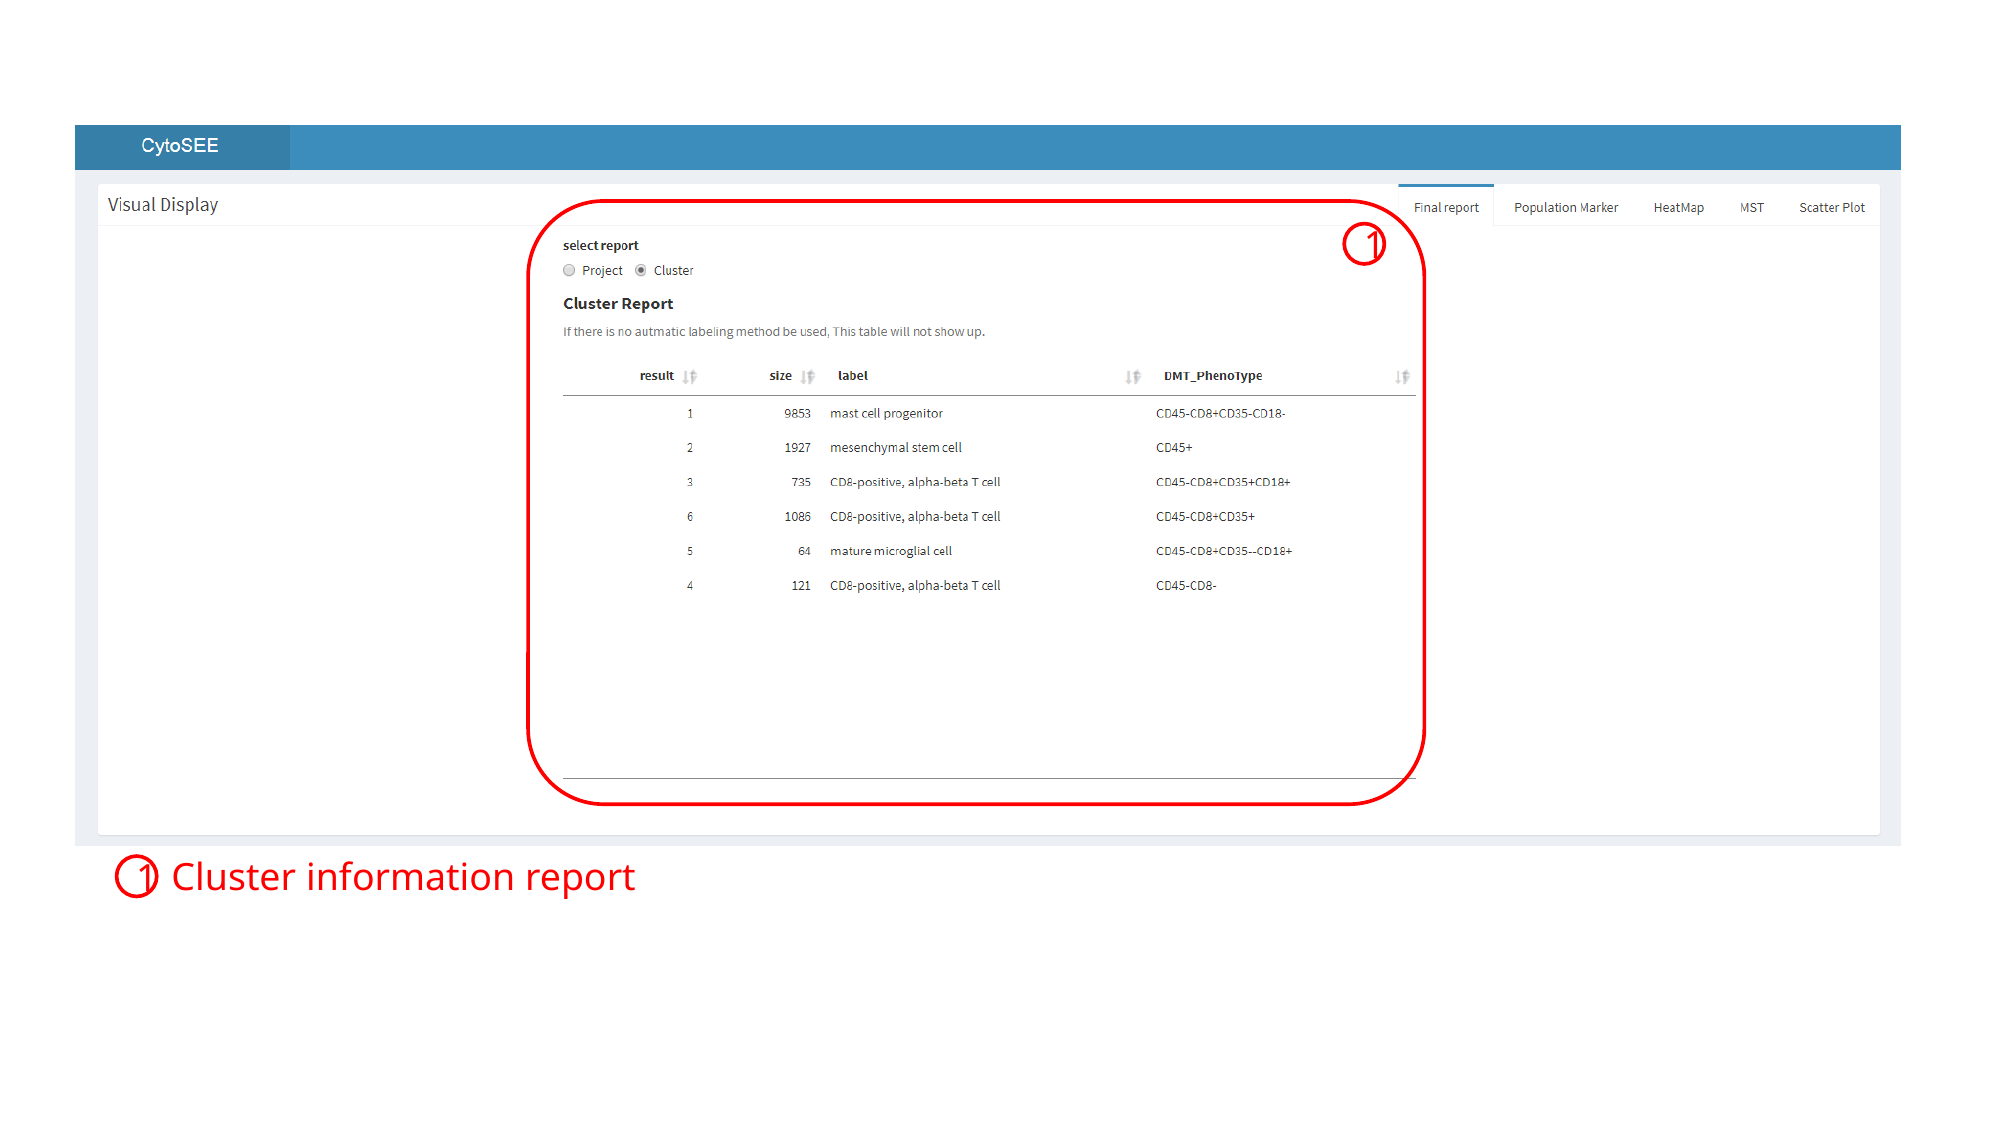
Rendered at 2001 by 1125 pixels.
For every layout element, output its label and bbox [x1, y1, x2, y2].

text_box [75, 124, 1901, 907]
